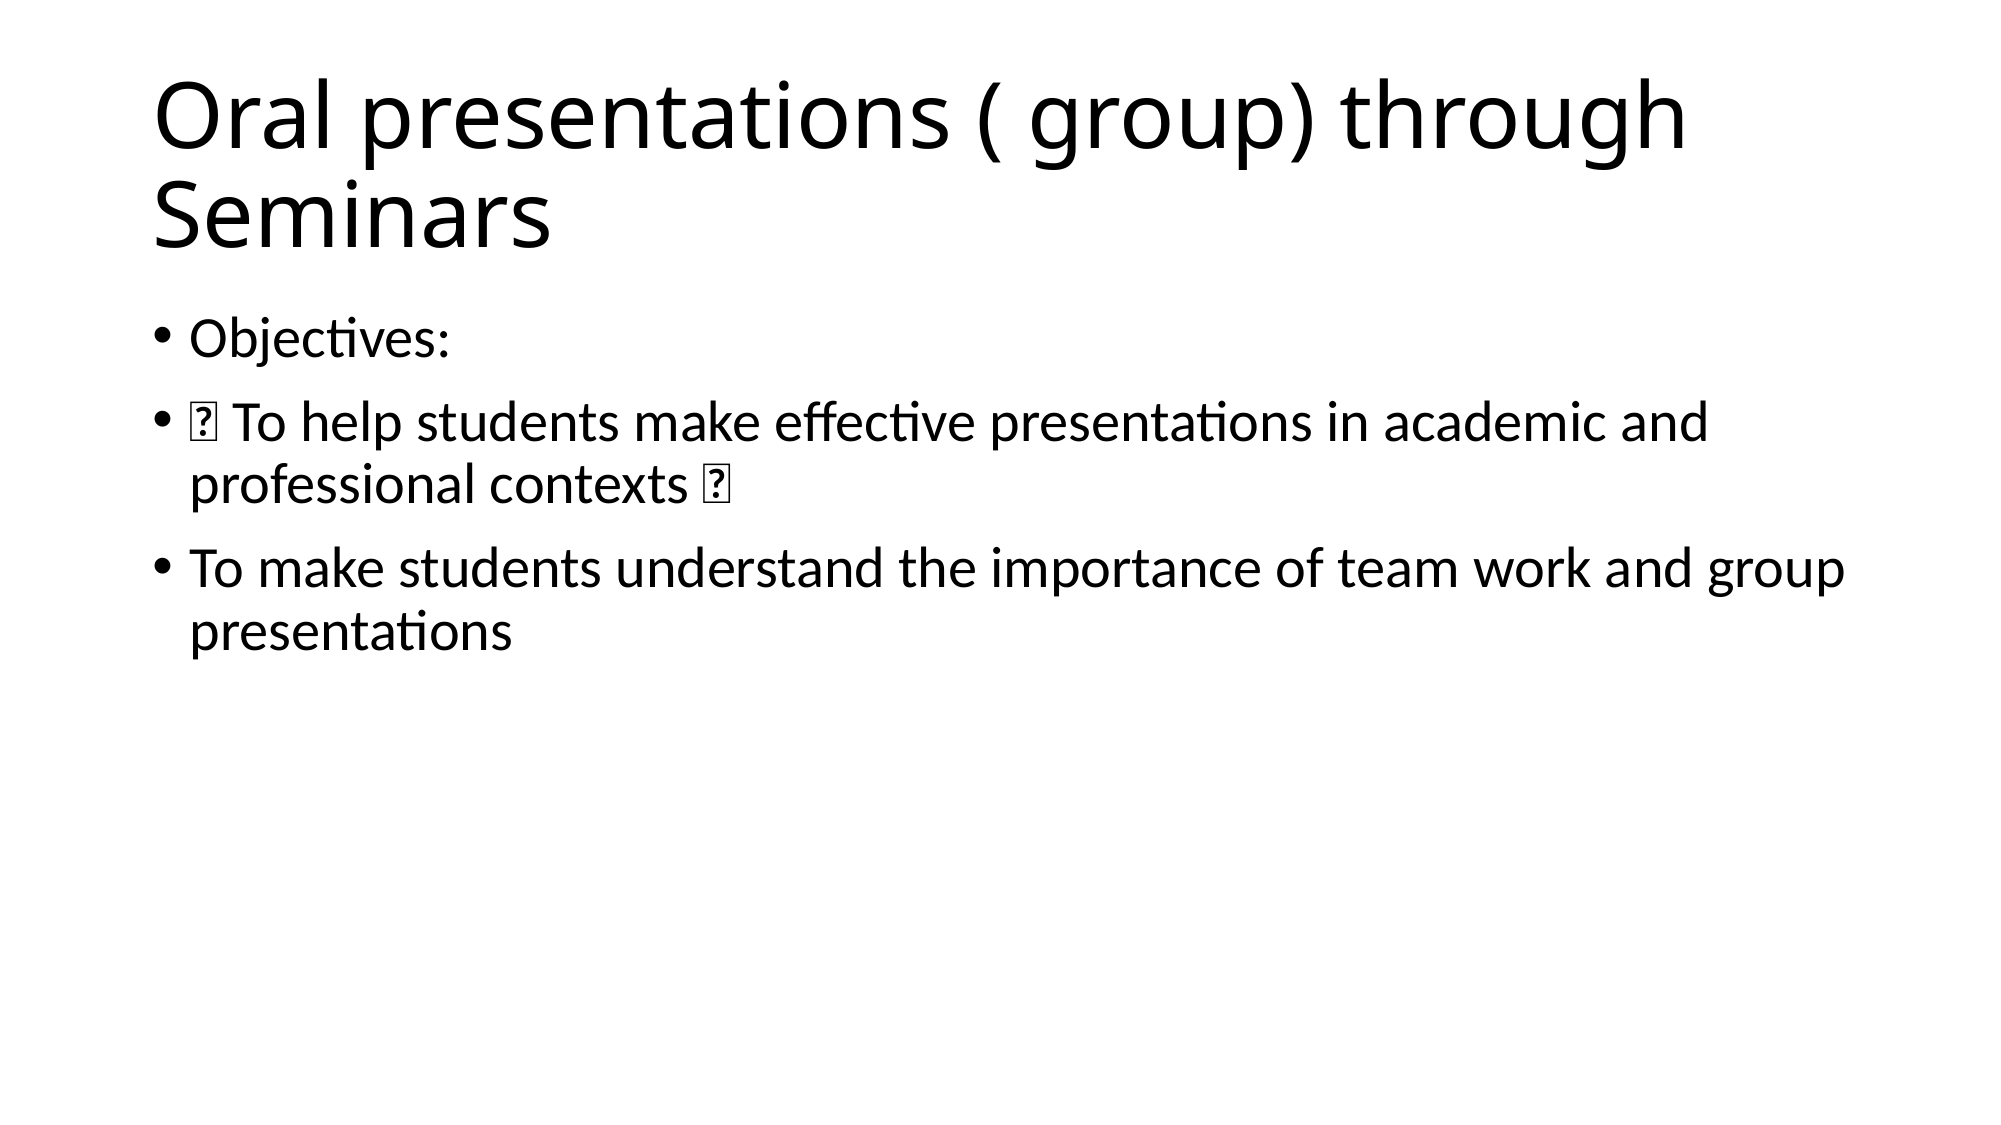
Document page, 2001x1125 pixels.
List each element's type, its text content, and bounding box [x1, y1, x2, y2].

list Objectives:  To help students make effective presentations in academic and professional contexts  To make students understand the importance of team work and group presentations [137, 299, 1863, 1014]
title Oral presentations ( group) through Seminars [137, 59, 1863, 278]
